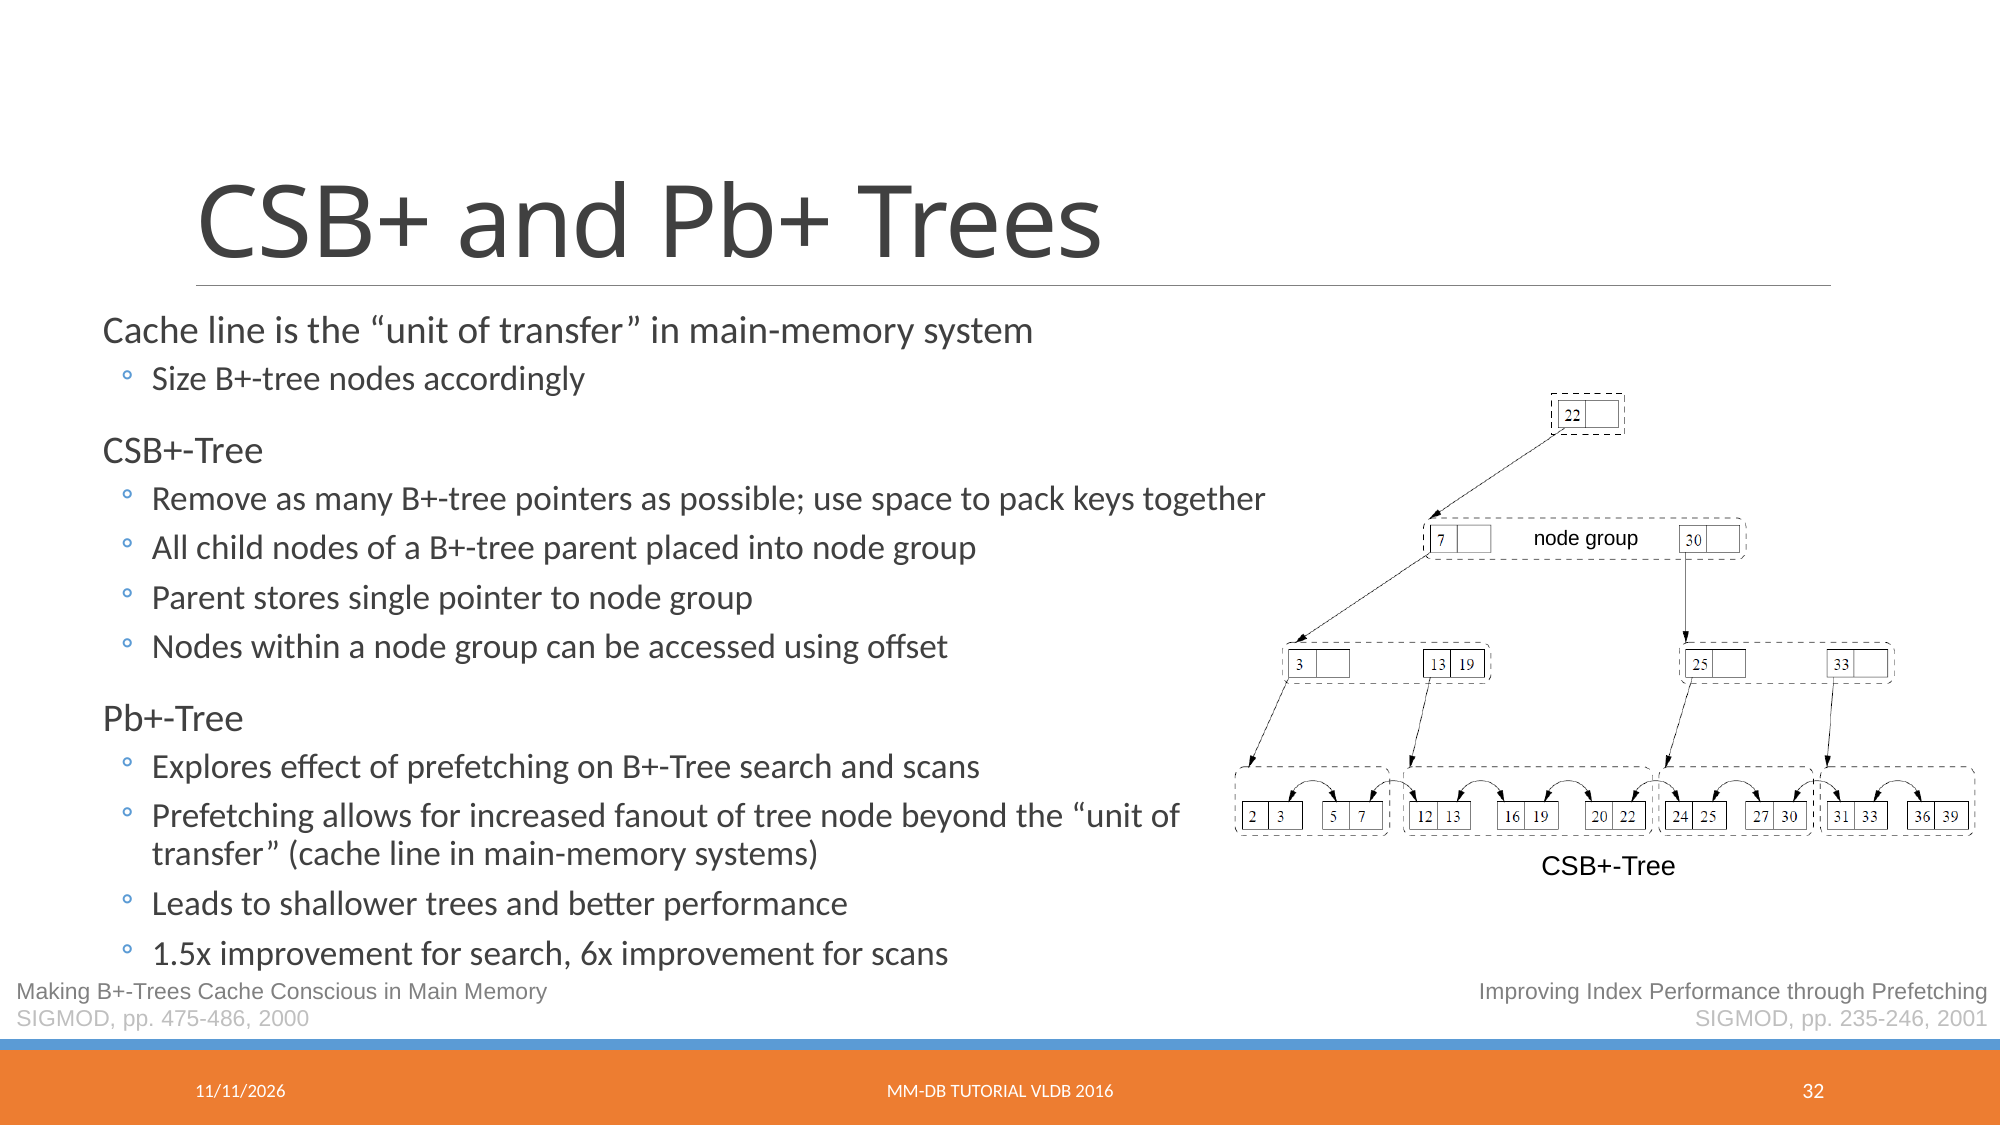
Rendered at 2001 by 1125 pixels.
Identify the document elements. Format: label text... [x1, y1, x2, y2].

text_box CSB+-Tree [1442, 852, 1776, 888]
slide_number 32 [1624, 1059, 1840, 1120]
title CSB+ and Pb+ Trees [180, 47, 1830, 285]
list Cache line is the “unit of transfer” in main-memory system Size B+-tree nodes accordingly CSB+-Tree Remove as many B+-tree pointers as possible; use space to pack keys together All child nodes of a B+-tree parent placed into node group Parent stores single pointer to node group Nodes within a node group can be accessed using offset Pb+-Tree Explores effect of prefetching on B+-Tree search and scans Prefetching allows for increased fanout of tree node beyond the “unit of transfer” (cache line in main-memory systems) Leads to shallower trees and better performance 1.5x improvement for search, 6x improvement for scans [87, 302, 1274, 986]
text_box Improving Index Performance through Prefetching SIGMOD, pp. 235-246, 2001 [1460, 969, 2000, 1039]
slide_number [180, 1059, 586, 1120]
picture [1192, 370, 1983, 843]
text_box Making B+-Trees Cache Conscious in Main Memory SIGMOD, pp. 475-486, 2000 [1, 969, 1227, 1039]
footer MM-DB Tutorial VLDB 2016 [604, 1059, 1396, 1120]
